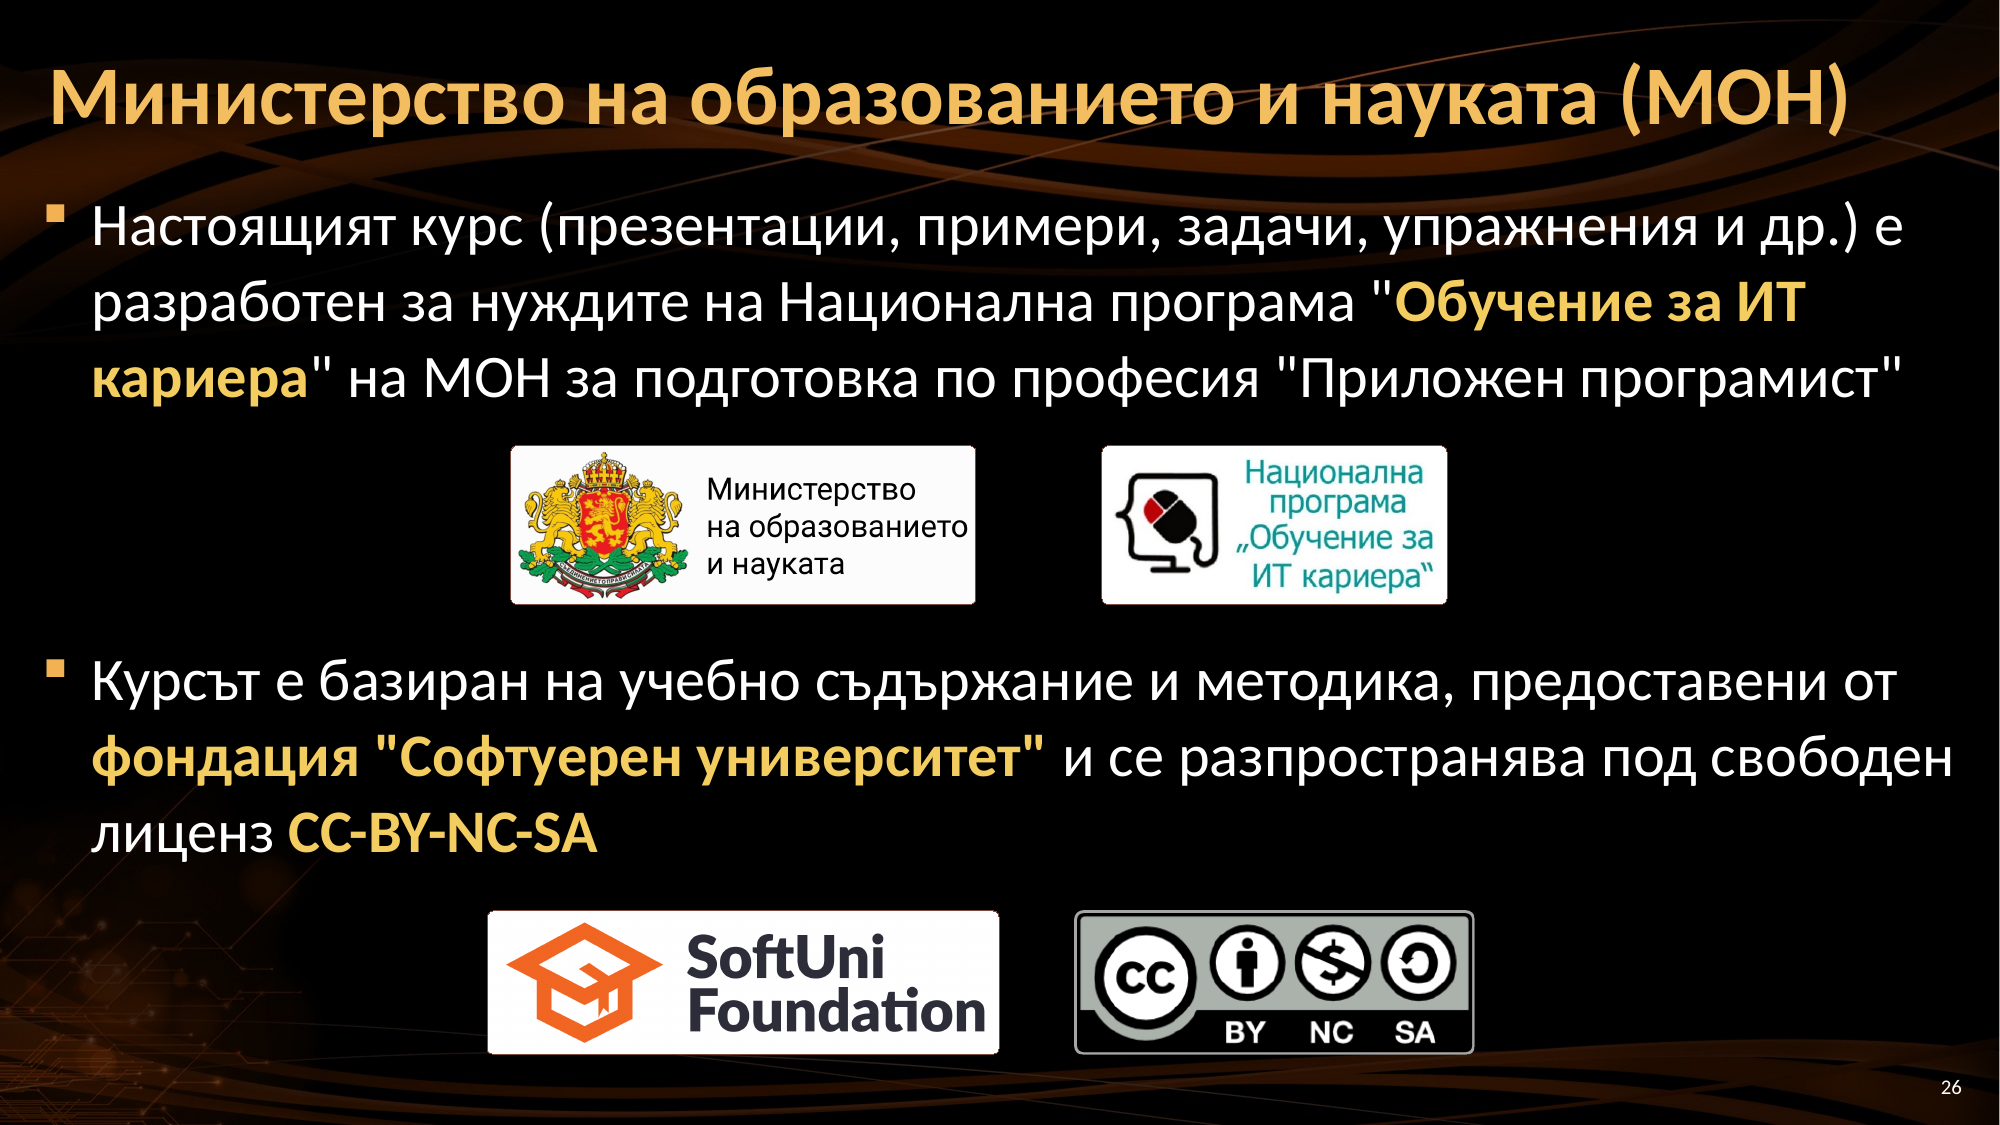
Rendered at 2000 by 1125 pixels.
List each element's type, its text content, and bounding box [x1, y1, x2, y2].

list Настоящият курс (презентации, примери, задачи, упражнения и др.) е разработен за нуждите на Национална програма "Обучение за ИТ кариера" на МОН за подготовка по професия "Приложен програмист" Курсът е базиран на учебно съдържание и методика, предоставени от фондация "Софтуерен университет" и се разпространява под свободен лиценз CC-BY-NC-SA [23, 174, 1975, 1103]
slide_number 26 [1897, 1070, 1968, 1103]
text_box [487, 910, 1475, 1055]
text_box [510, 445, 1448, 605]
picture [0, 0, 2000, 1125]
title Министерство на образованието и науката (МОН) [30, 6, 1975, 189]
